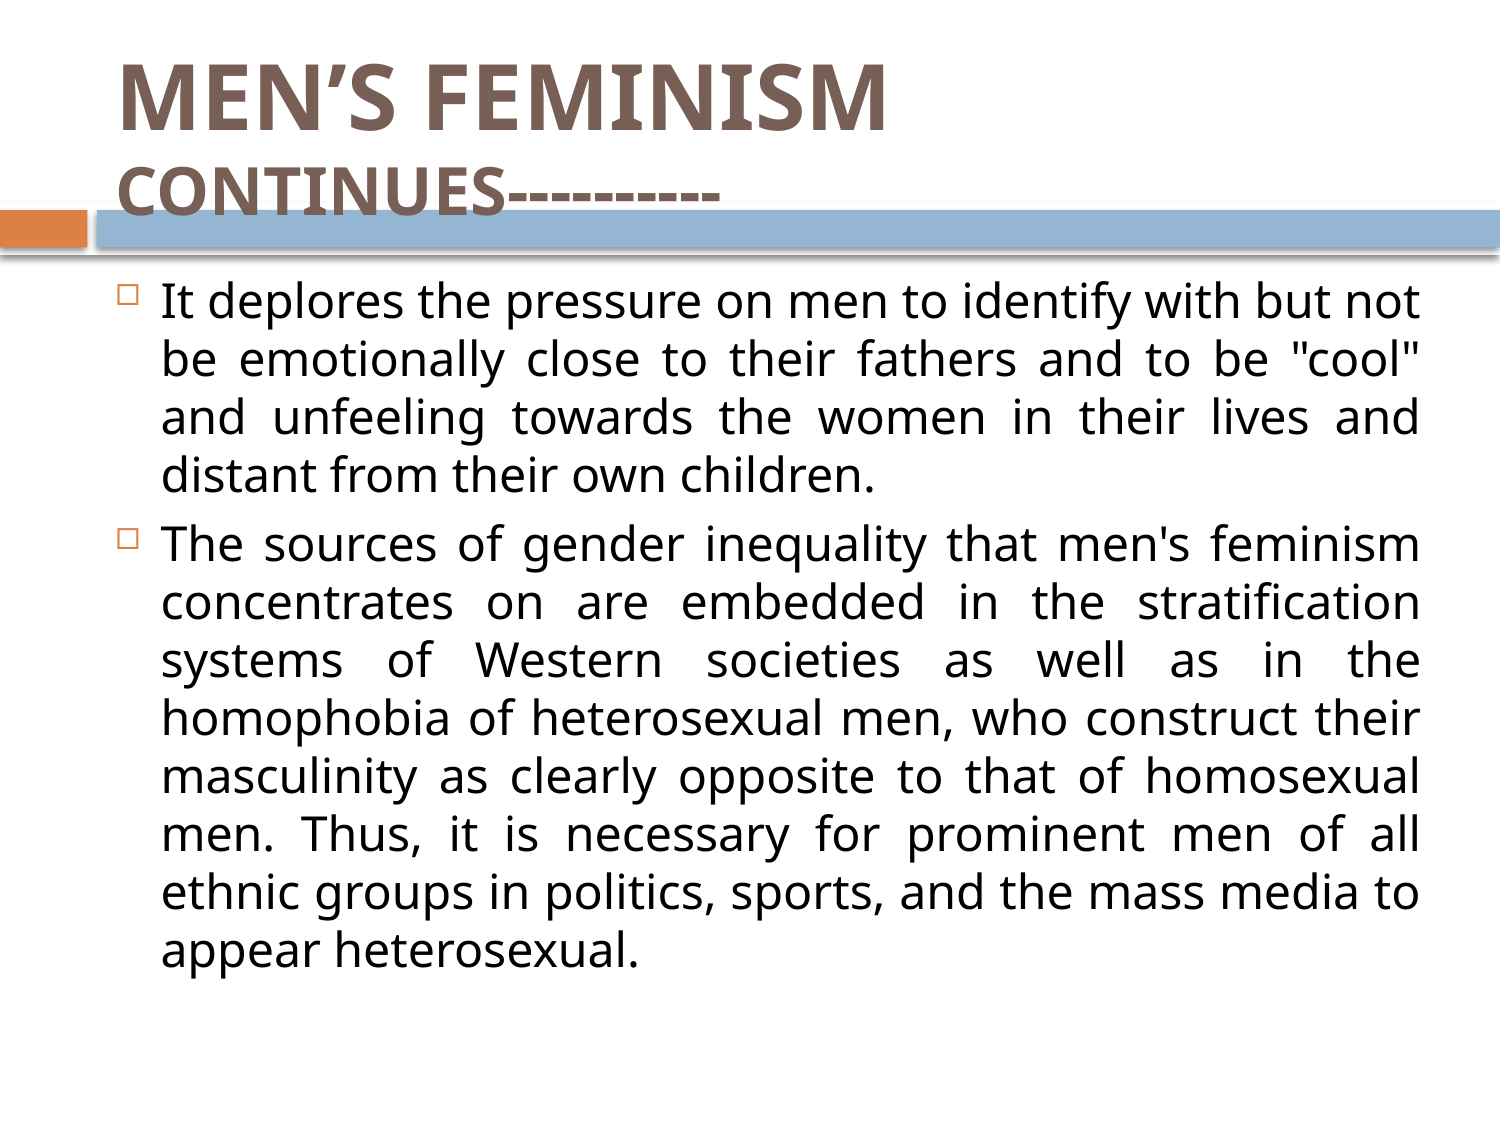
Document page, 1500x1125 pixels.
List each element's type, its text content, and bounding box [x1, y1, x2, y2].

list It deplores the pressure on men to identify with but not be emotionally close to their fathers and to be "cool" and unfeeling towards the women in their lives and distant from their own children. The sources of gender inequality that men's feminism concen­trates on are embedded in the stratification systems of Western societies as well as in the homophobia of heterosexual men, who construct their masculinity as clearly opposite to that of homosexual men. Thus, it is necessary for prominent men of all ethnic groups in politics, sports, and the mass media to appear heterosexual. [100, 262, 1438, 1000]
title Men’s Feminism CONTINUES---------- [100, 37, 1438, 200]
